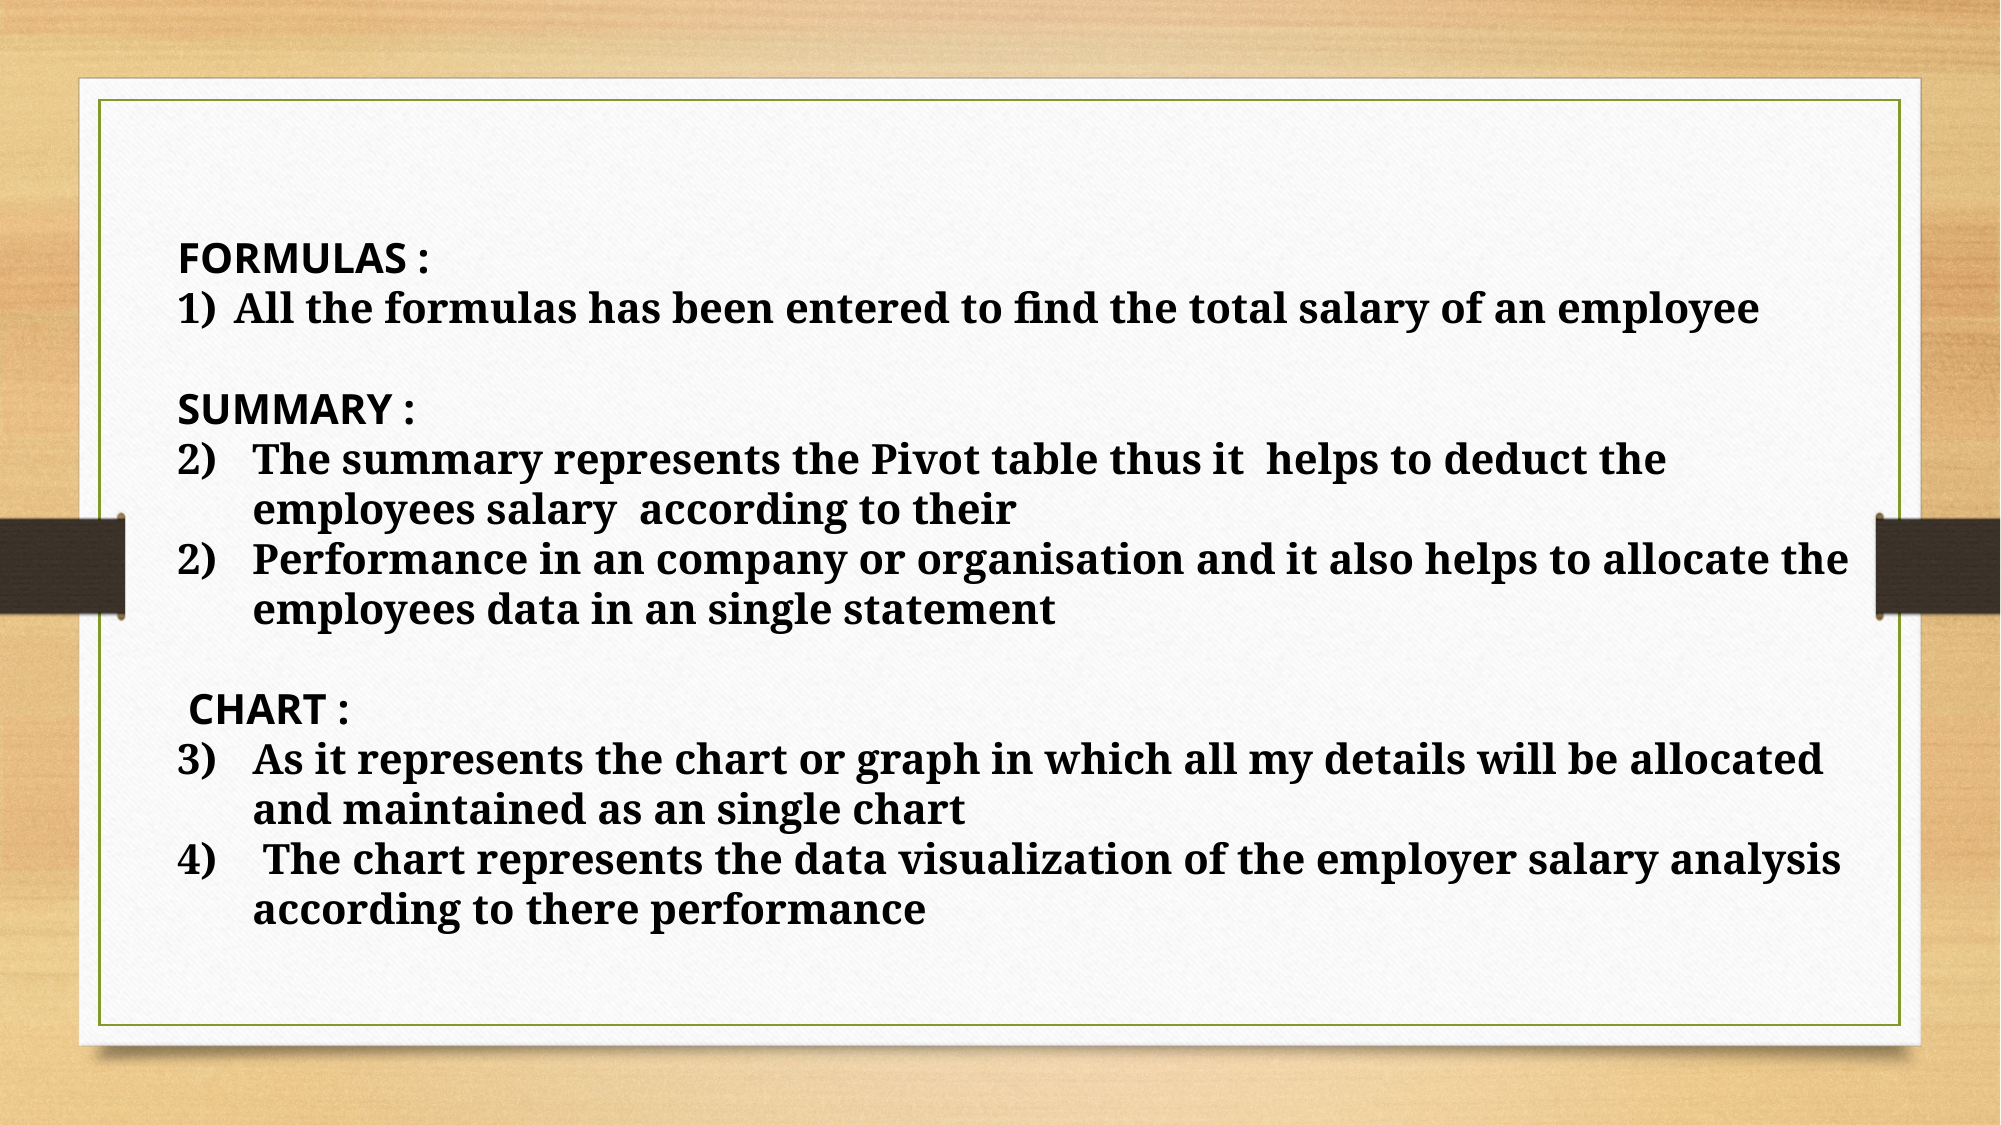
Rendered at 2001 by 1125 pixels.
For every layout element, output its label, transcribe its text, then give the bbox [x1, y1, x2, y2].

picture [0, 0, 2001, 1125]
text_box FORMULAS : All the formulas has been entered to find the total salary of an employee SUMMARY : The summary represents the Pivot table thus it helps to deduct the employees salary according to their Performance in an company or organisation and it also helps to allocate the employees data in an single statement CHART : As it represents the chart or graph in which all my details will be allocated and maintained as an single chart The chart represents the data visualization of the employer salary analysis according to there performance [162, 224, 1875, 985]
